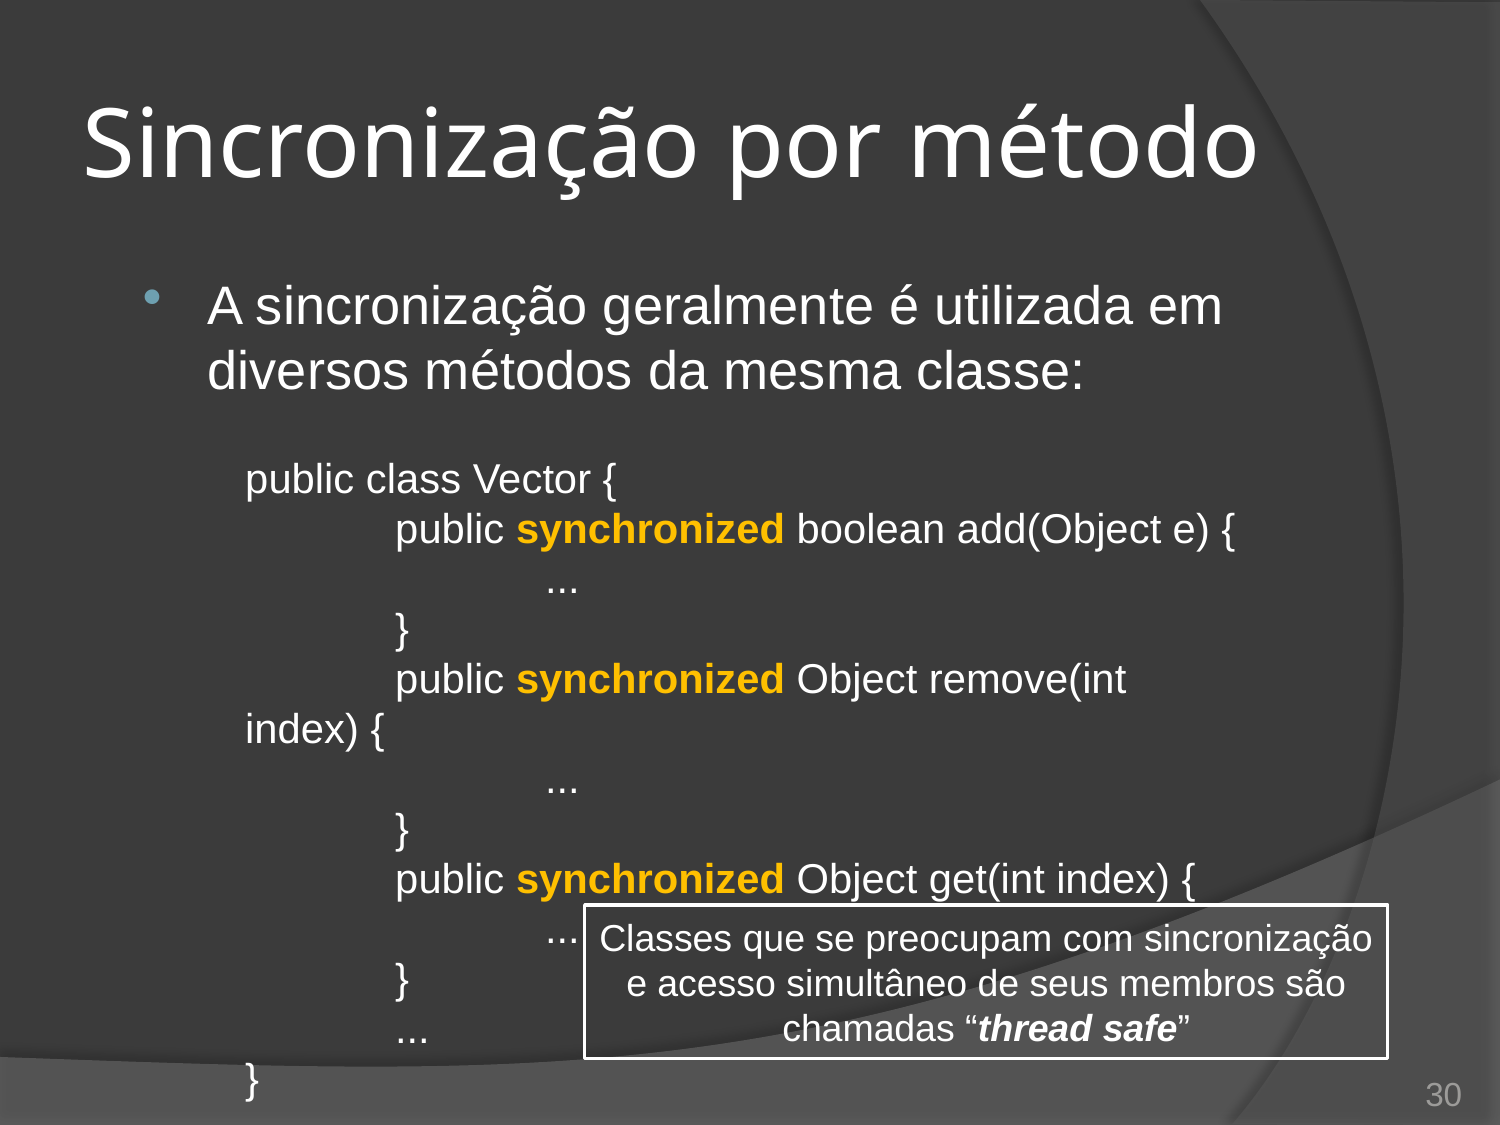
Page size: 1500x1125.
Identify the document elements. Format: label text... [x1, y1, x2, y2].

list public class Vector { public synchronized boolean add(Object e) { ... } public synchronized Object remove(int index) { ... } public synchronized Object get(int index) { ... } ... } [229, 444, 1253, 1048]
slide_number 30 [1337, 1053, 1463, 1114]
list A sincronização geralmente é utilizada em diversos métodos da mesma classe: [123, 262, 1355, 421]
title Sincronização por método [74, 44, 1400, 233]
text_box Classes que se preocupam com sincronização e acesso simultâneo de seus membros são chamadas “thread safe” [583, 903, 1389, 1060]
